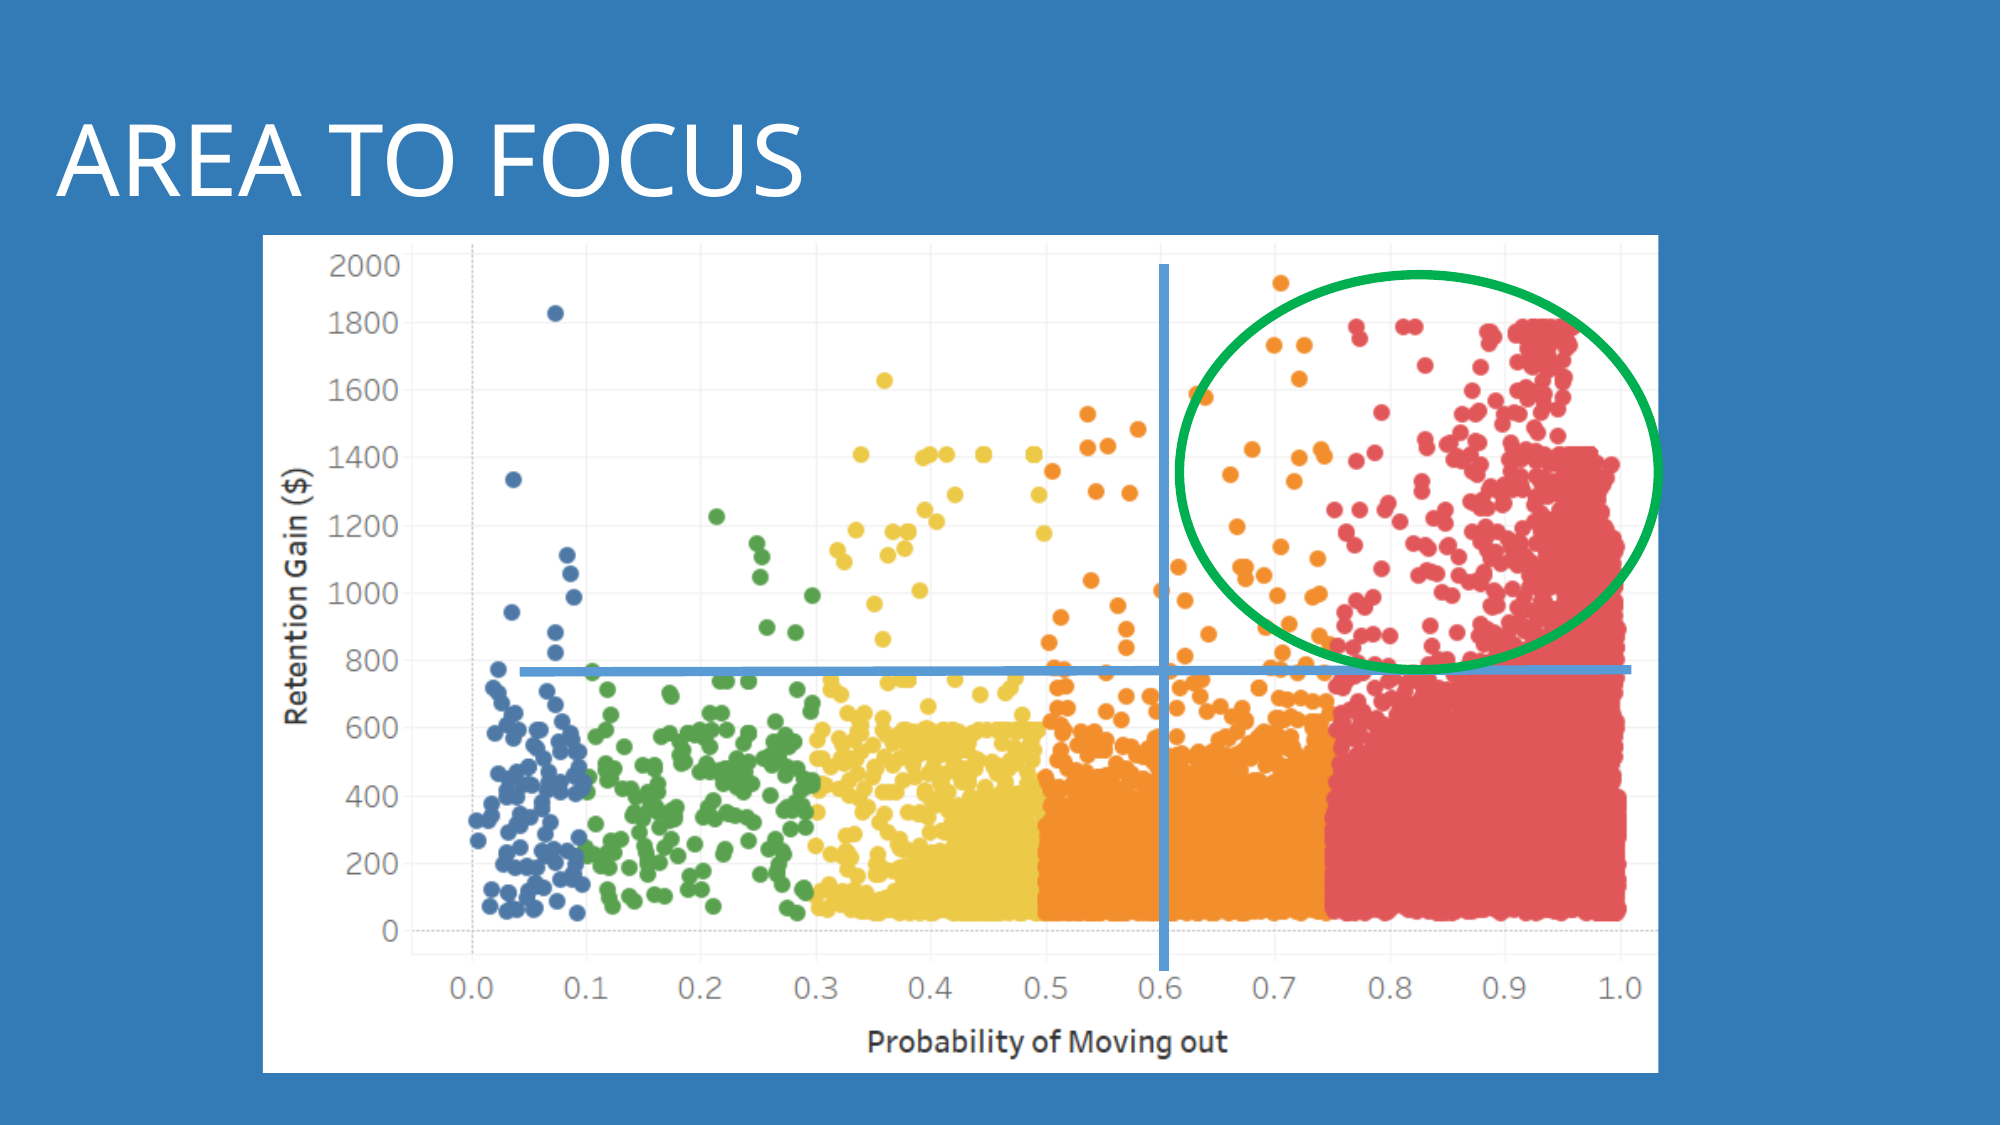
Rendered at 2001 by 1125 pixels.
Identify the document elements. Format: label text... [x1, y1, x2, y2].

text_box Area to Focus [41, 89, 1354, 224]
picture [262, 235, 1659, 1073]
